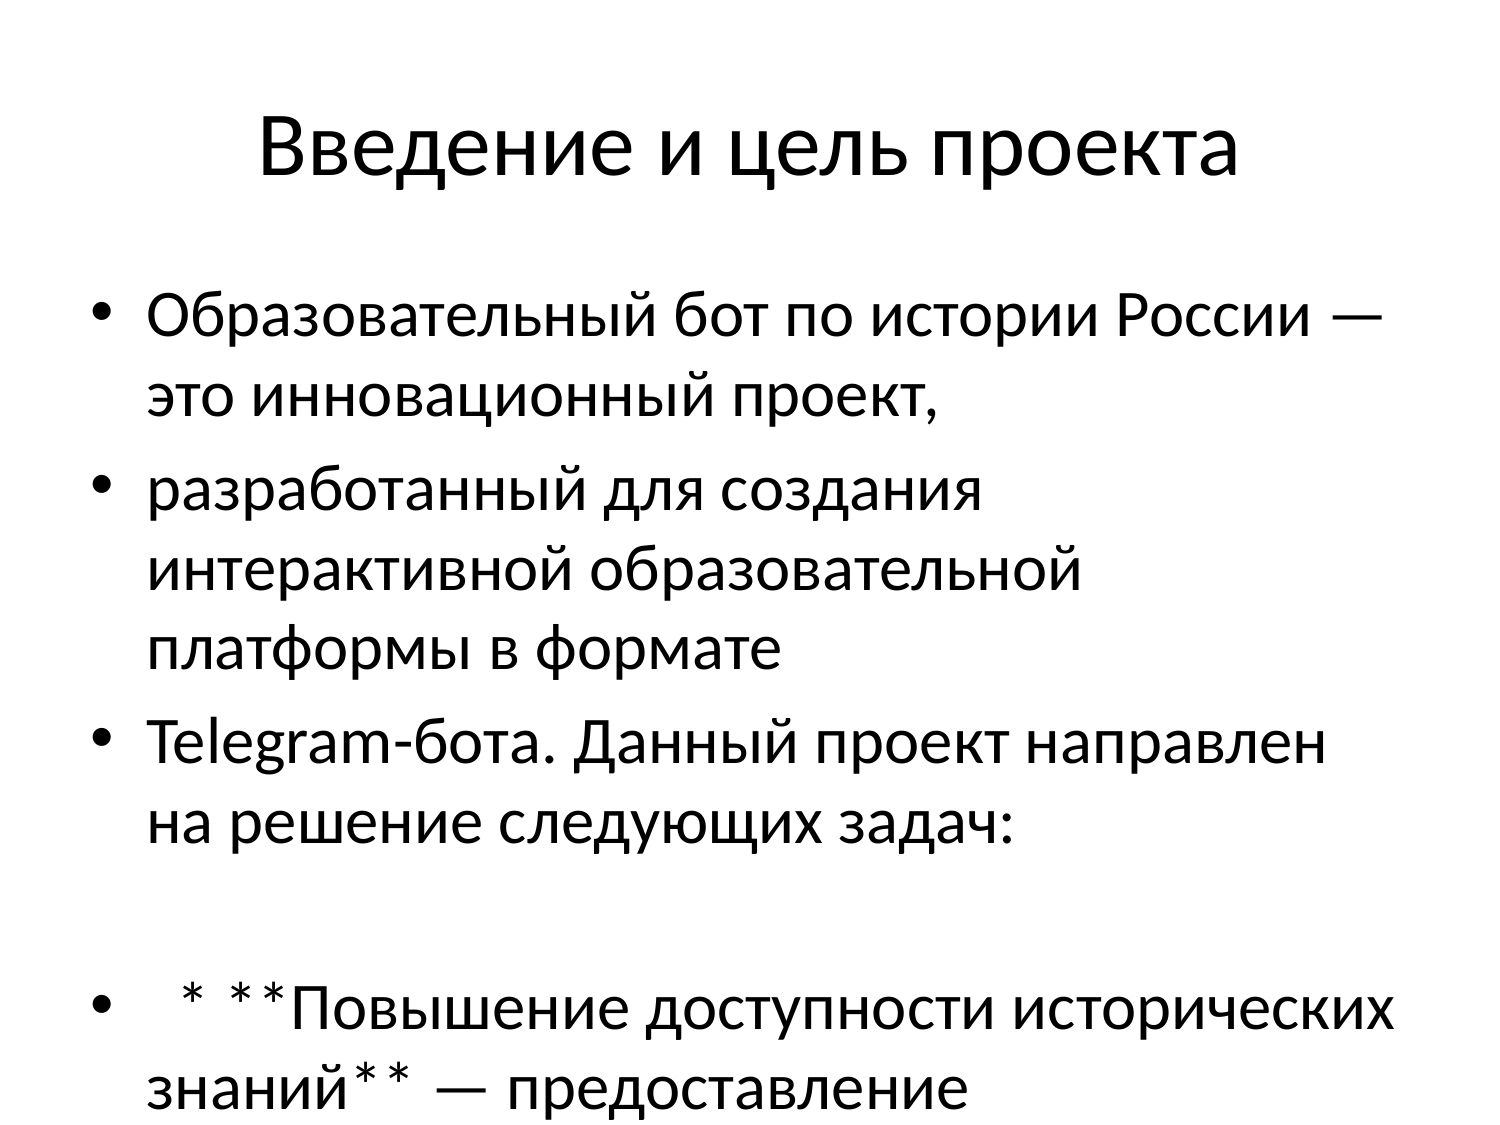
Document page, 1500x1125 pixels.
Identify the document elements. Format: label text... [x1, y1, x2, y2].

list Образовательный бот по истории России — это инновационный проект, разработанный для создания интерактивной образовательной платформы в формате Telegram-бота. Данный проект направлен на решение следующих задач: * **Повышение доступности исторических знаний** — предоставление структурированной и достоверной информации по истории России через популярный мессенджер Telegram * **Интерактивное обучение** — вовлечение пользователей в активное изучение истории через диалоги, тесты и визуализации ... [75, 262, 1425, 1005]
title Введение и цель проекта [75, 45, 1425, 233]
